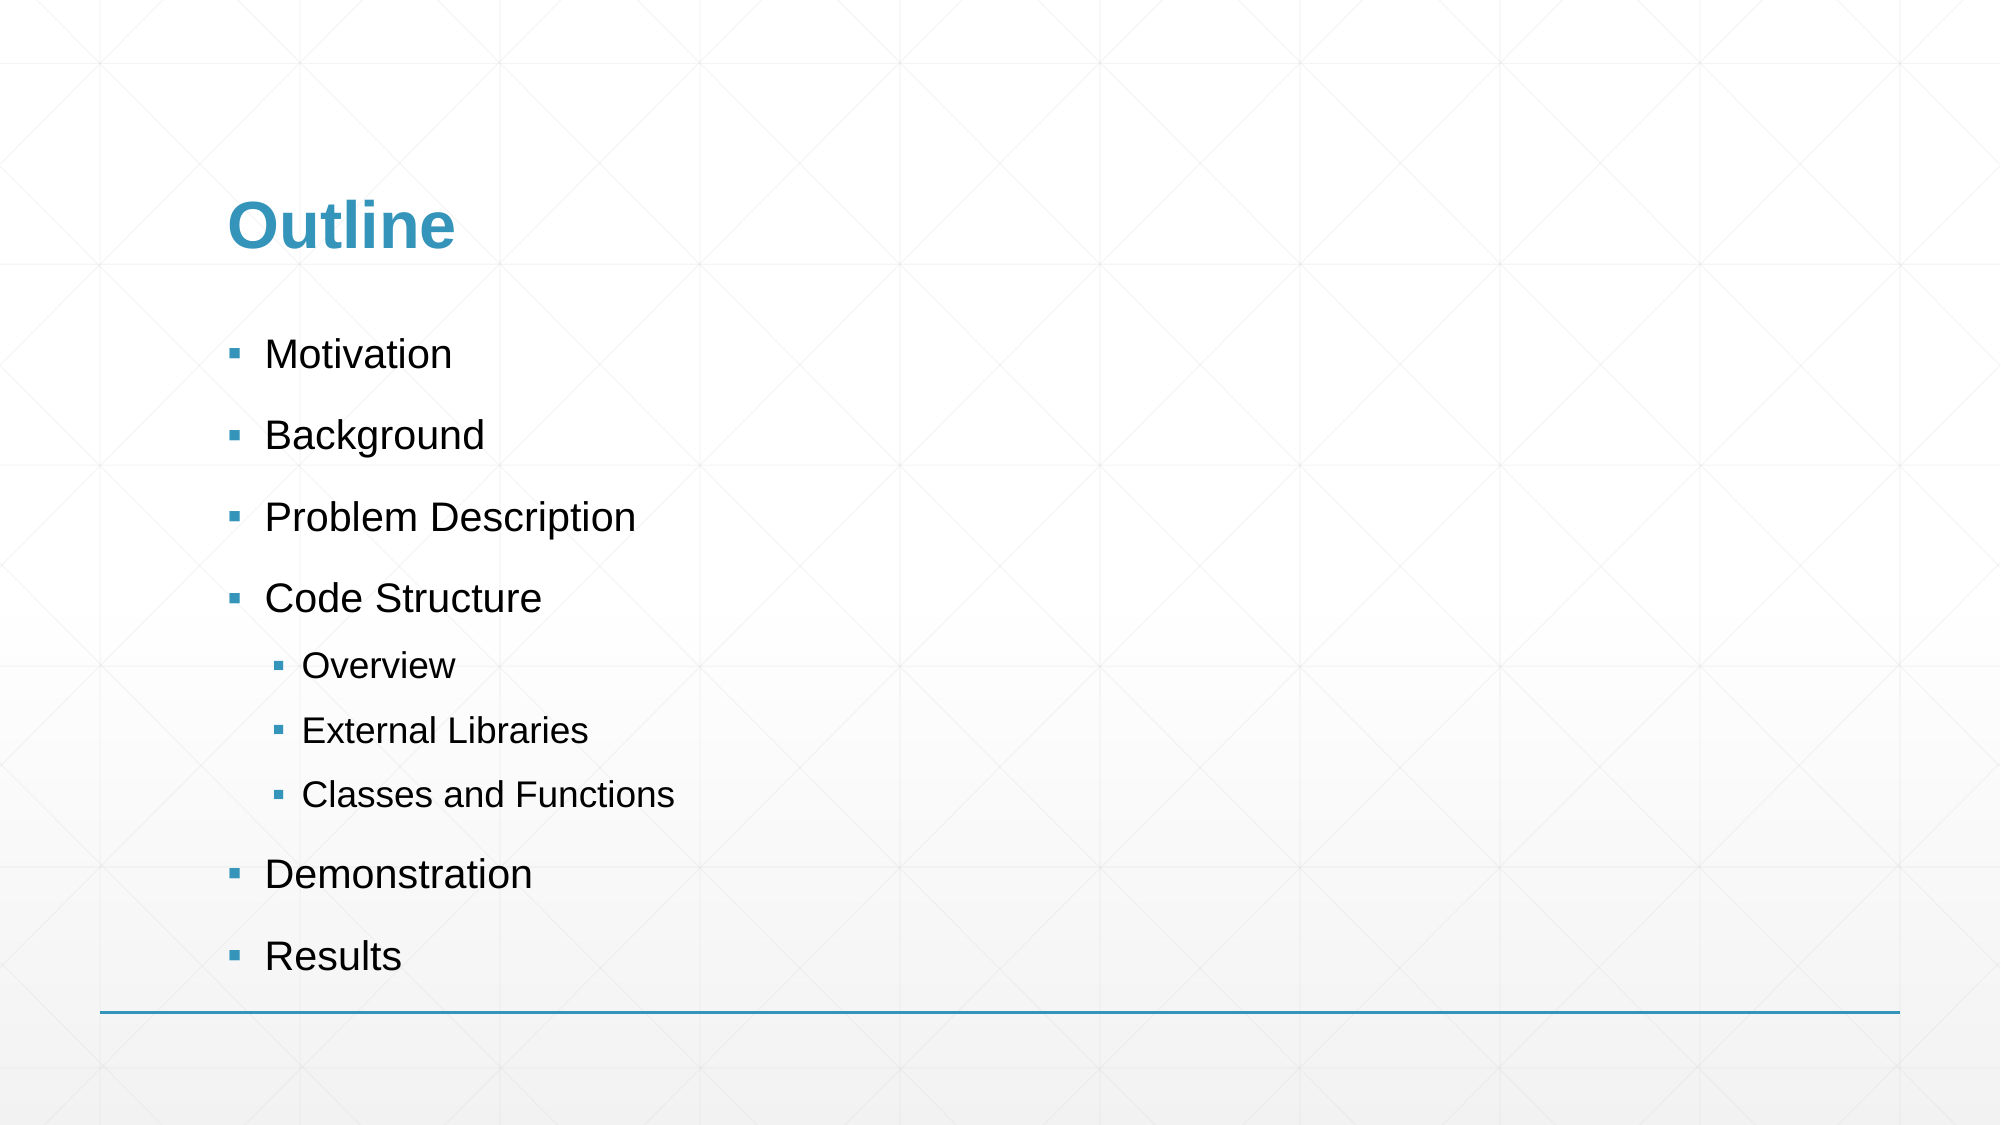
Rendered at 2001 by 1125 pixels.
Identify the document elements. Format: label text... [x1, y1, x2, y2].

title Outline [212, 82, 1788, 271]
list Motivation Background Problem Description Code Structure Overview External Libraries Classes and Functions Demonstration Results [212, 324, 1788, 987]
